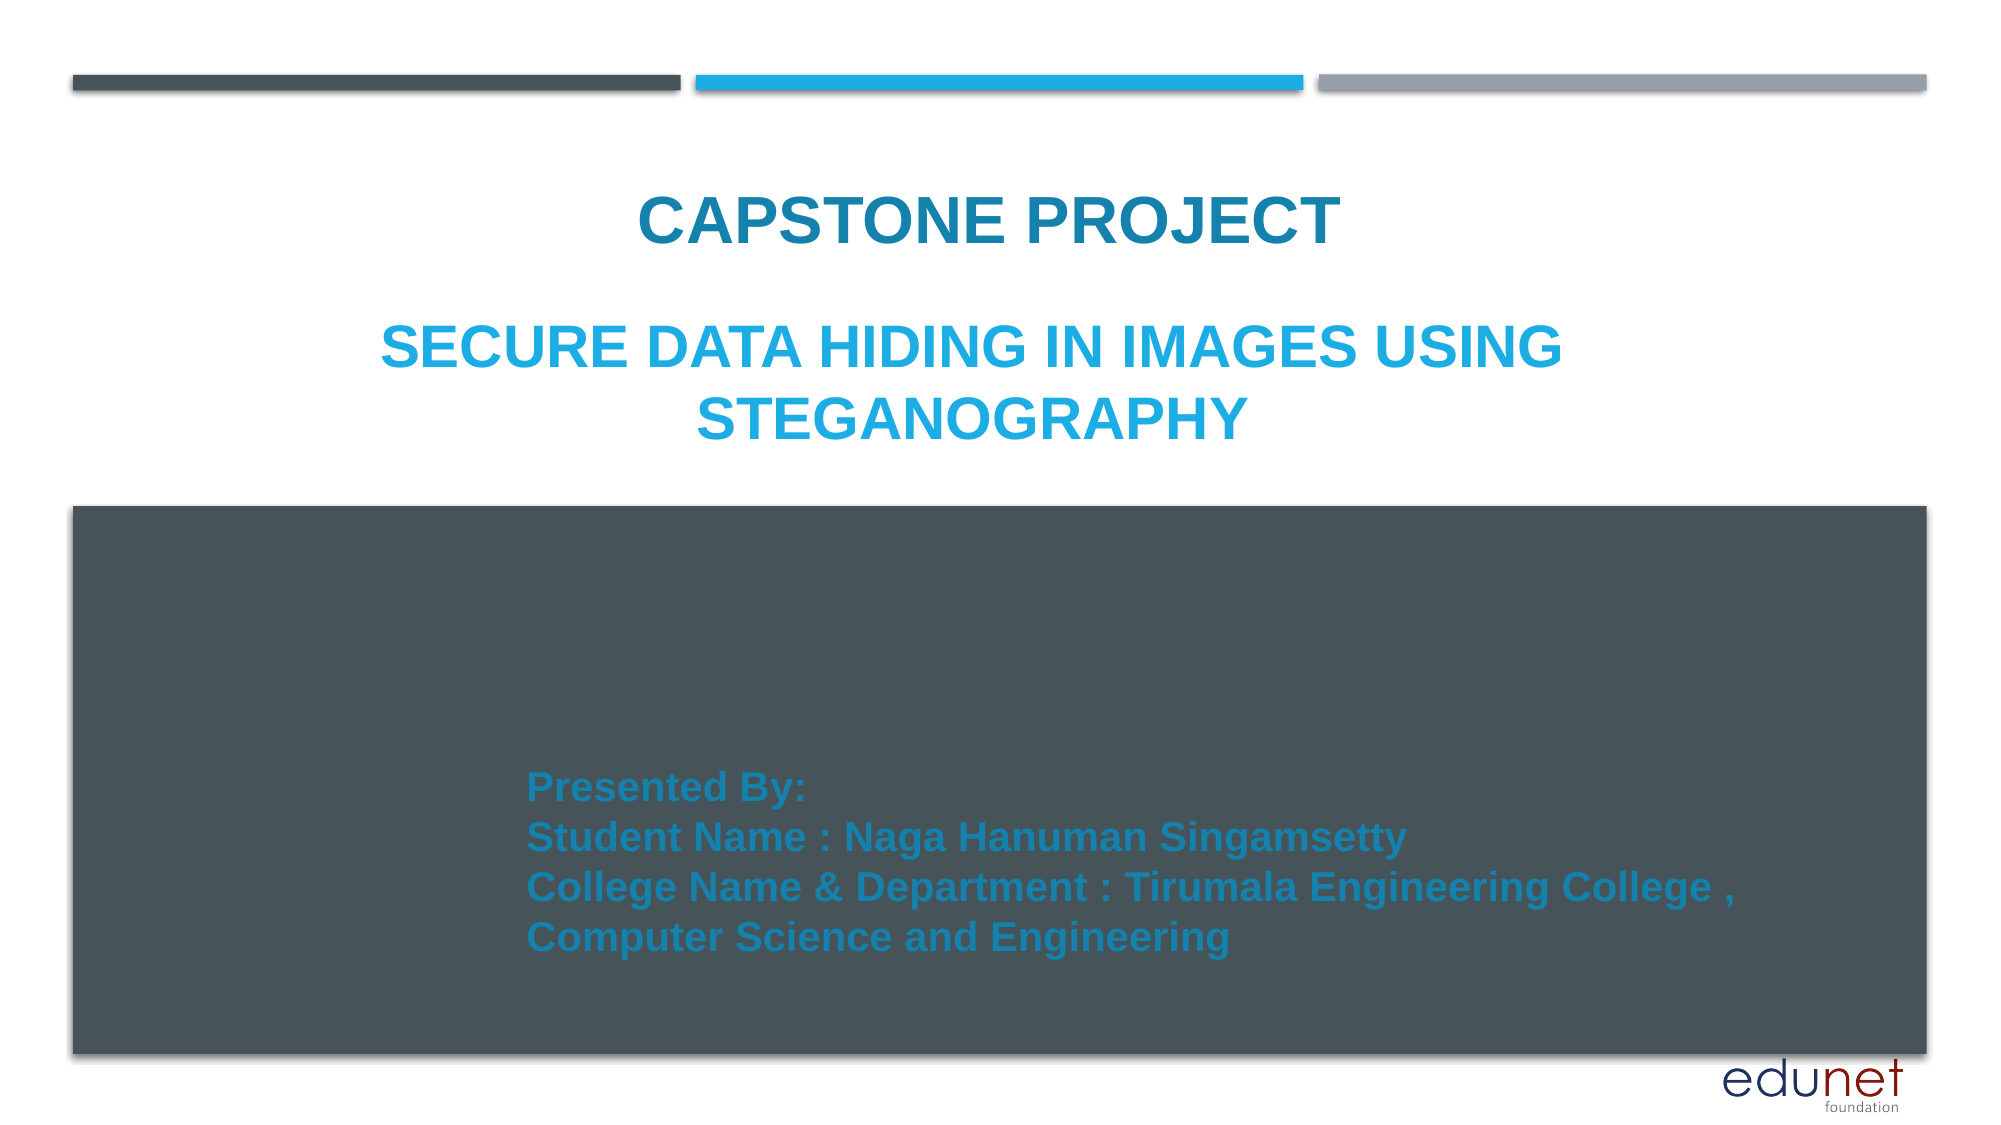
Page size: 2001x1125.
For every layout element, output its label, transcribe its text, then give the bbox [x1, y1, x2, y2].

title SECURE DATA HIDING IN IMAGES USING STEGANOGRAPHY [222, 298, 1723, 460]
text_box Presented By: Student Name : Naga Hanuman Singamsetty College Name & Department : Tirumala Engineering College , Computer Science and Engineering [511, 752, 1821, 1018]
text_box CAPSTONE PROJECT [0, 169, 2000, 265]
picture [1719, 1056, 1905, 1116]
